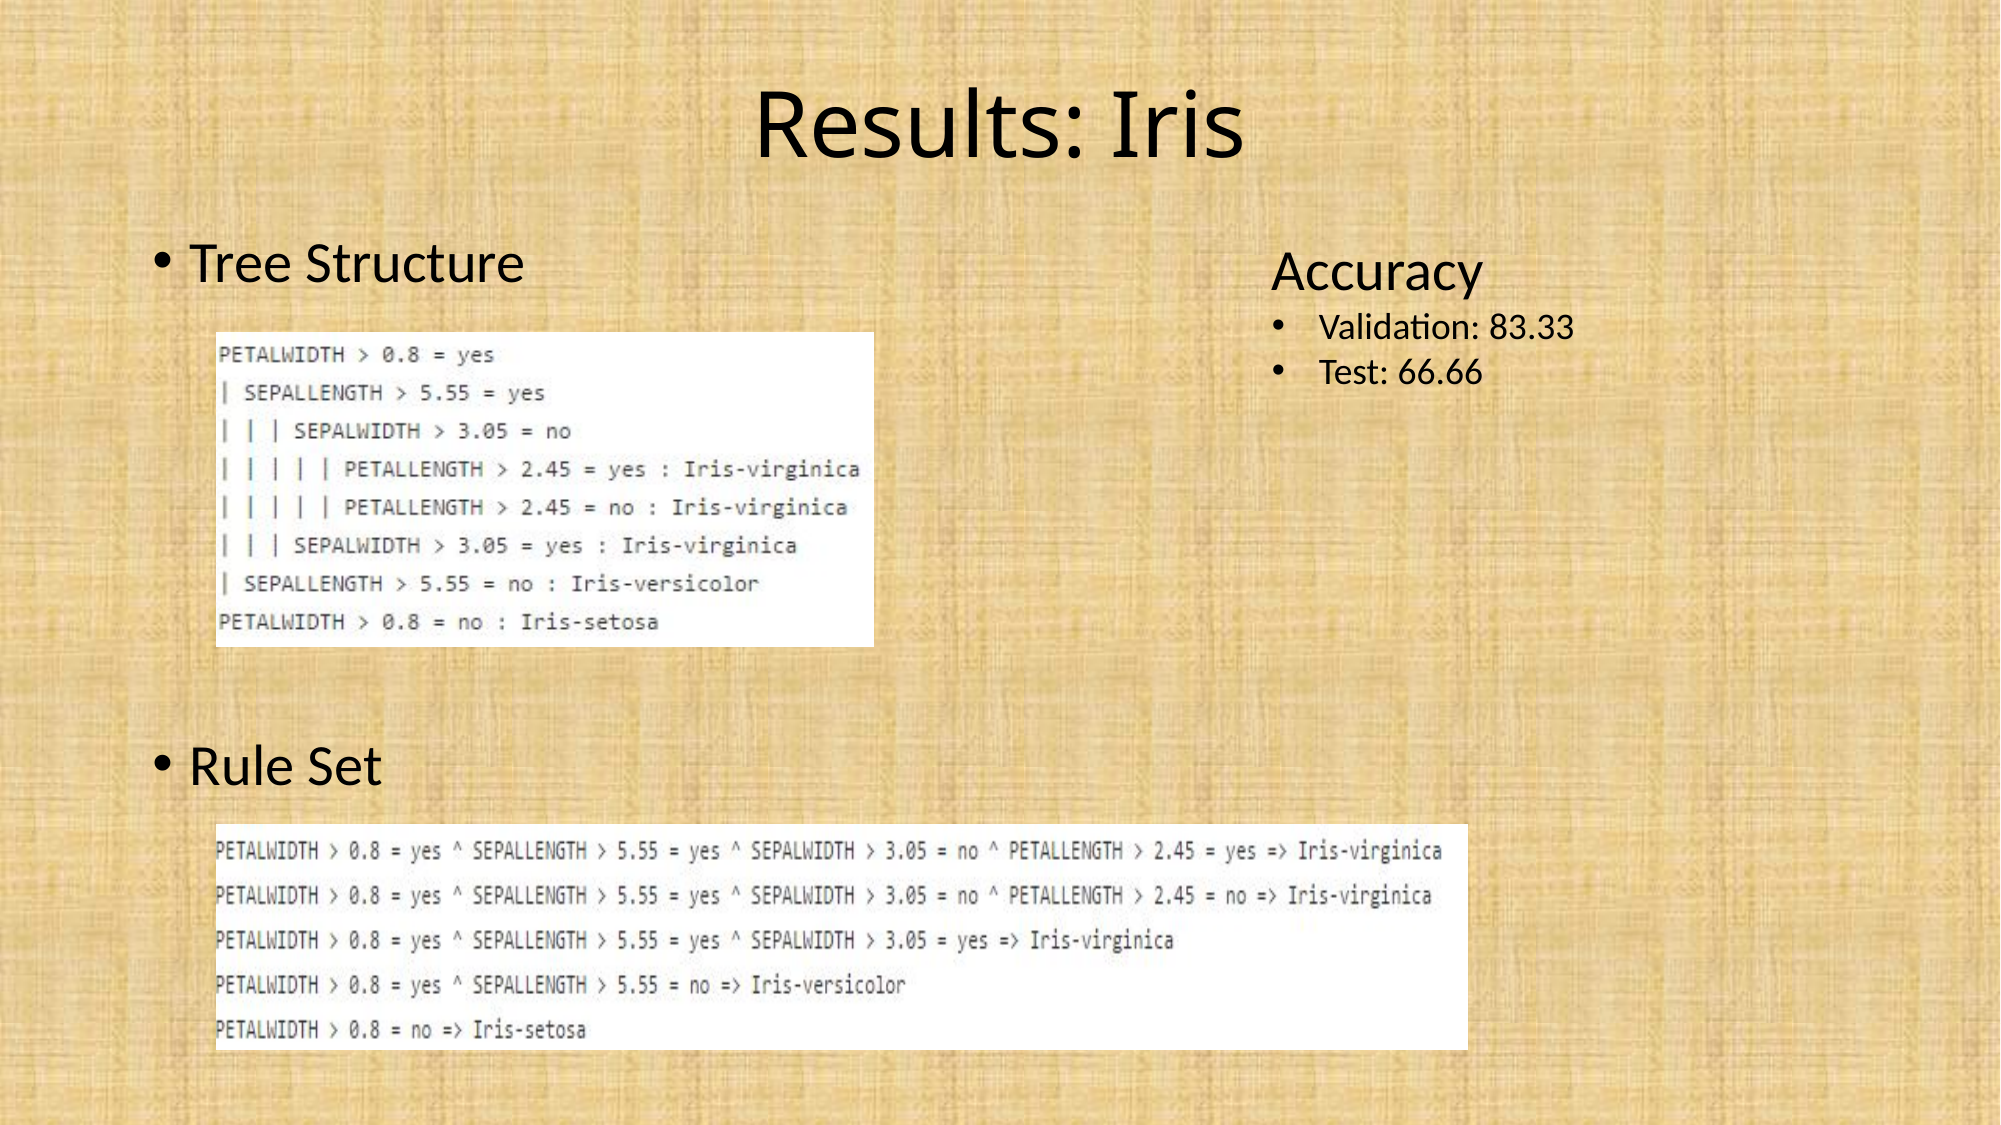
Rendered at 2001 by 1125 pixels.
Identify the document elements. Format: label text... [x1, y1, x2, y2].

list Tree Structure Rule Set [137, 224, 1863, 1069]
text_box Accuracy Validation: 83.33 Test: 66.66 [1257, 224, 1717, 400]
title Results: Iris [137, 19, 1863, 224]
picture [0, 0, 2001, 1125]
